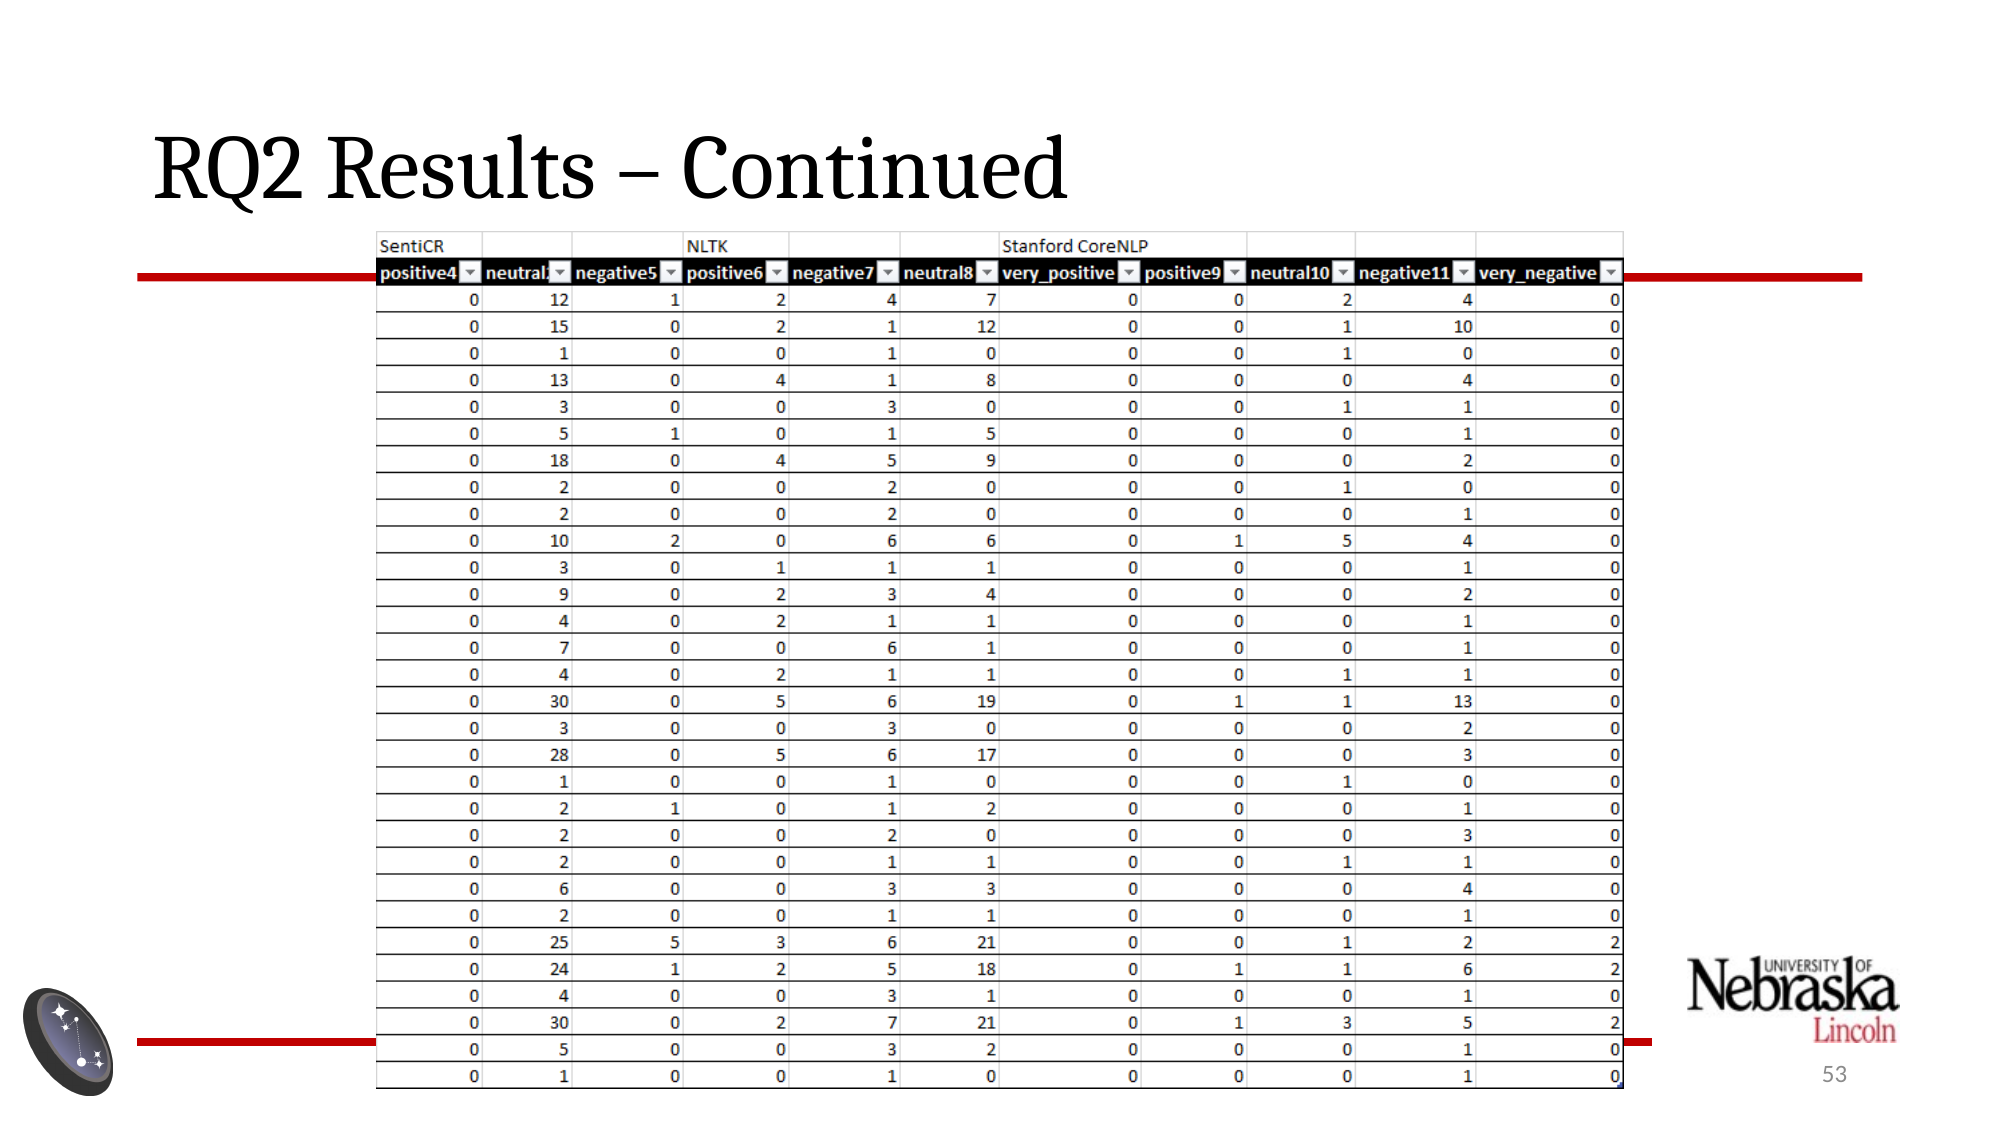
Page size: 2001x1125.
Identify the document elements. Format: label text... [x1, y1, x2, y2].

picture [23, 988, 113, 1096]
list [376, 231, 1624, 1089]
slide_number 53 [1412, 1042, 1863, 1103]
title RQ2 Results – Continued [137, 59, 1863, 278]
picture [1687, 955, 1900, 1043]
